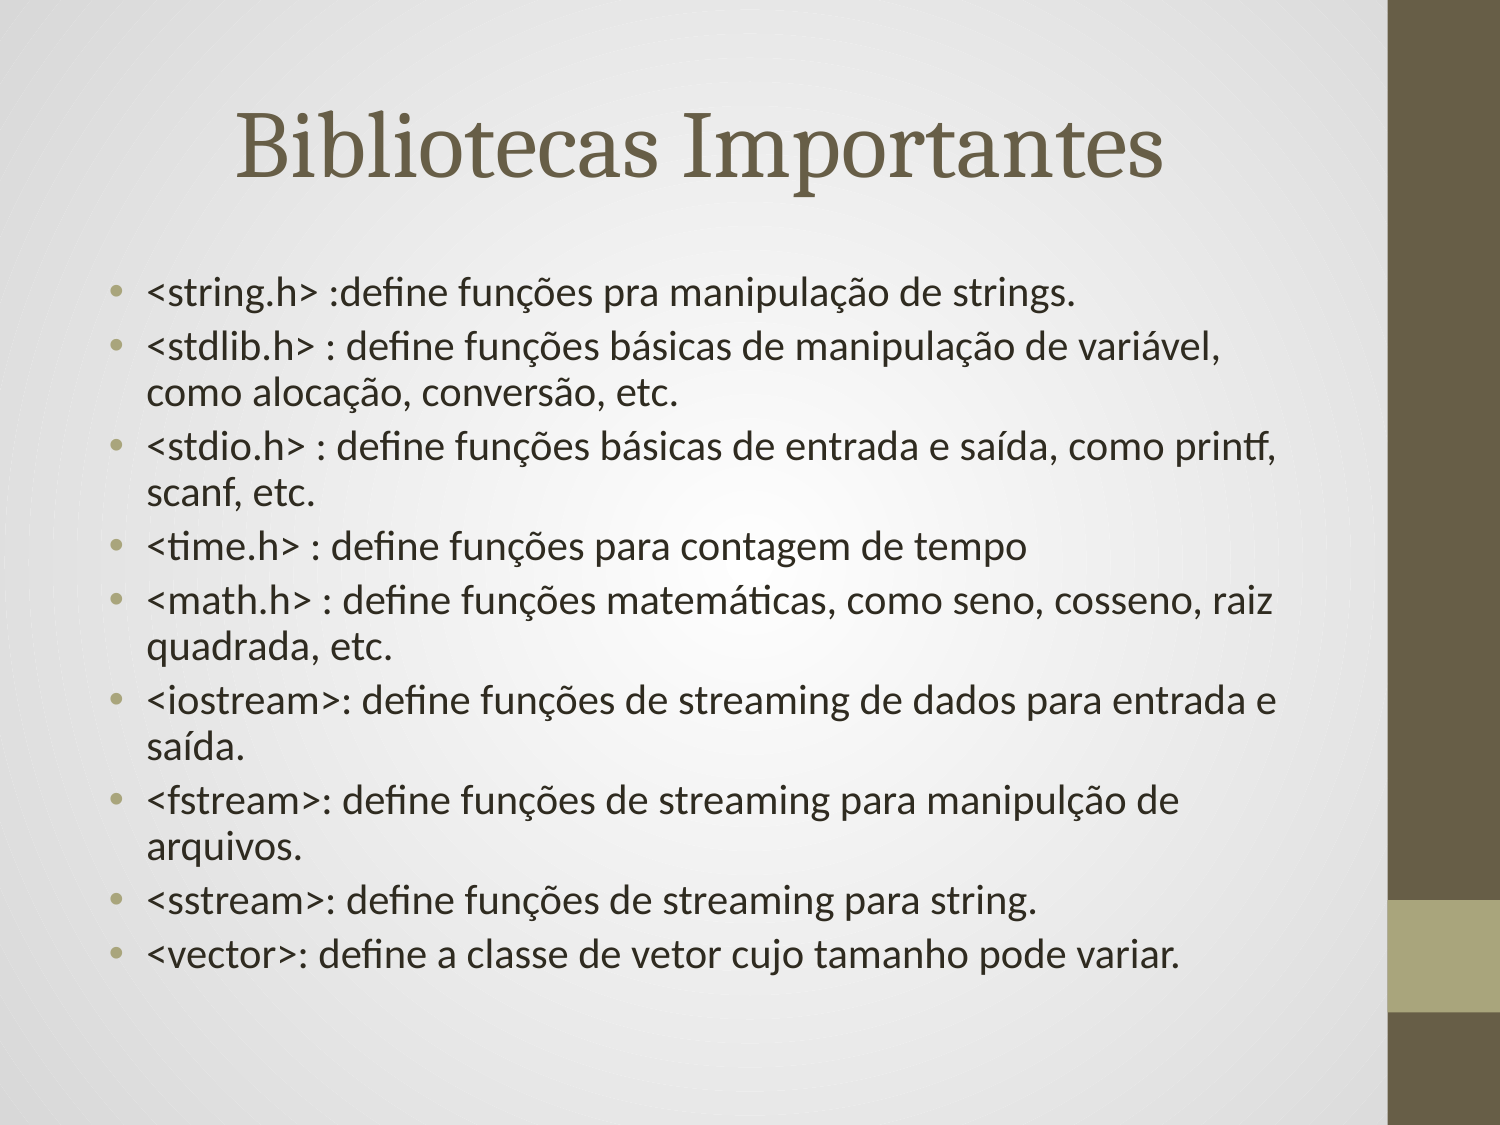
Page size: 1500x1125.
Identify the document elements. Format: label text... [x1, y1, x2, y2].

list <string.h> :define funções pra manipulação de strings. <stdlib.h> : define funções básicas de manipulação de variável, como alocação, conversão, etc. <stdio.h> : define funções básicas de entrada e saída, como printf, scanf, etc. <time.h> : define funções para contagem de tempo <math.h> : define funções matemáticas, como seno, cosseno, raiz quadrada, etc. <iostream>: define funções de streaming de dados para entrada e saída. <fstream>: define funções de streaming para manipulção de arquivos. <sstream>: define funções de streaming para string. <vector>: define a classe de vetor cujo tamanho pode variar. [75, 262, 1325, 1050]
title Bibliotecas Importantes [75, 45, 1325, 233]
